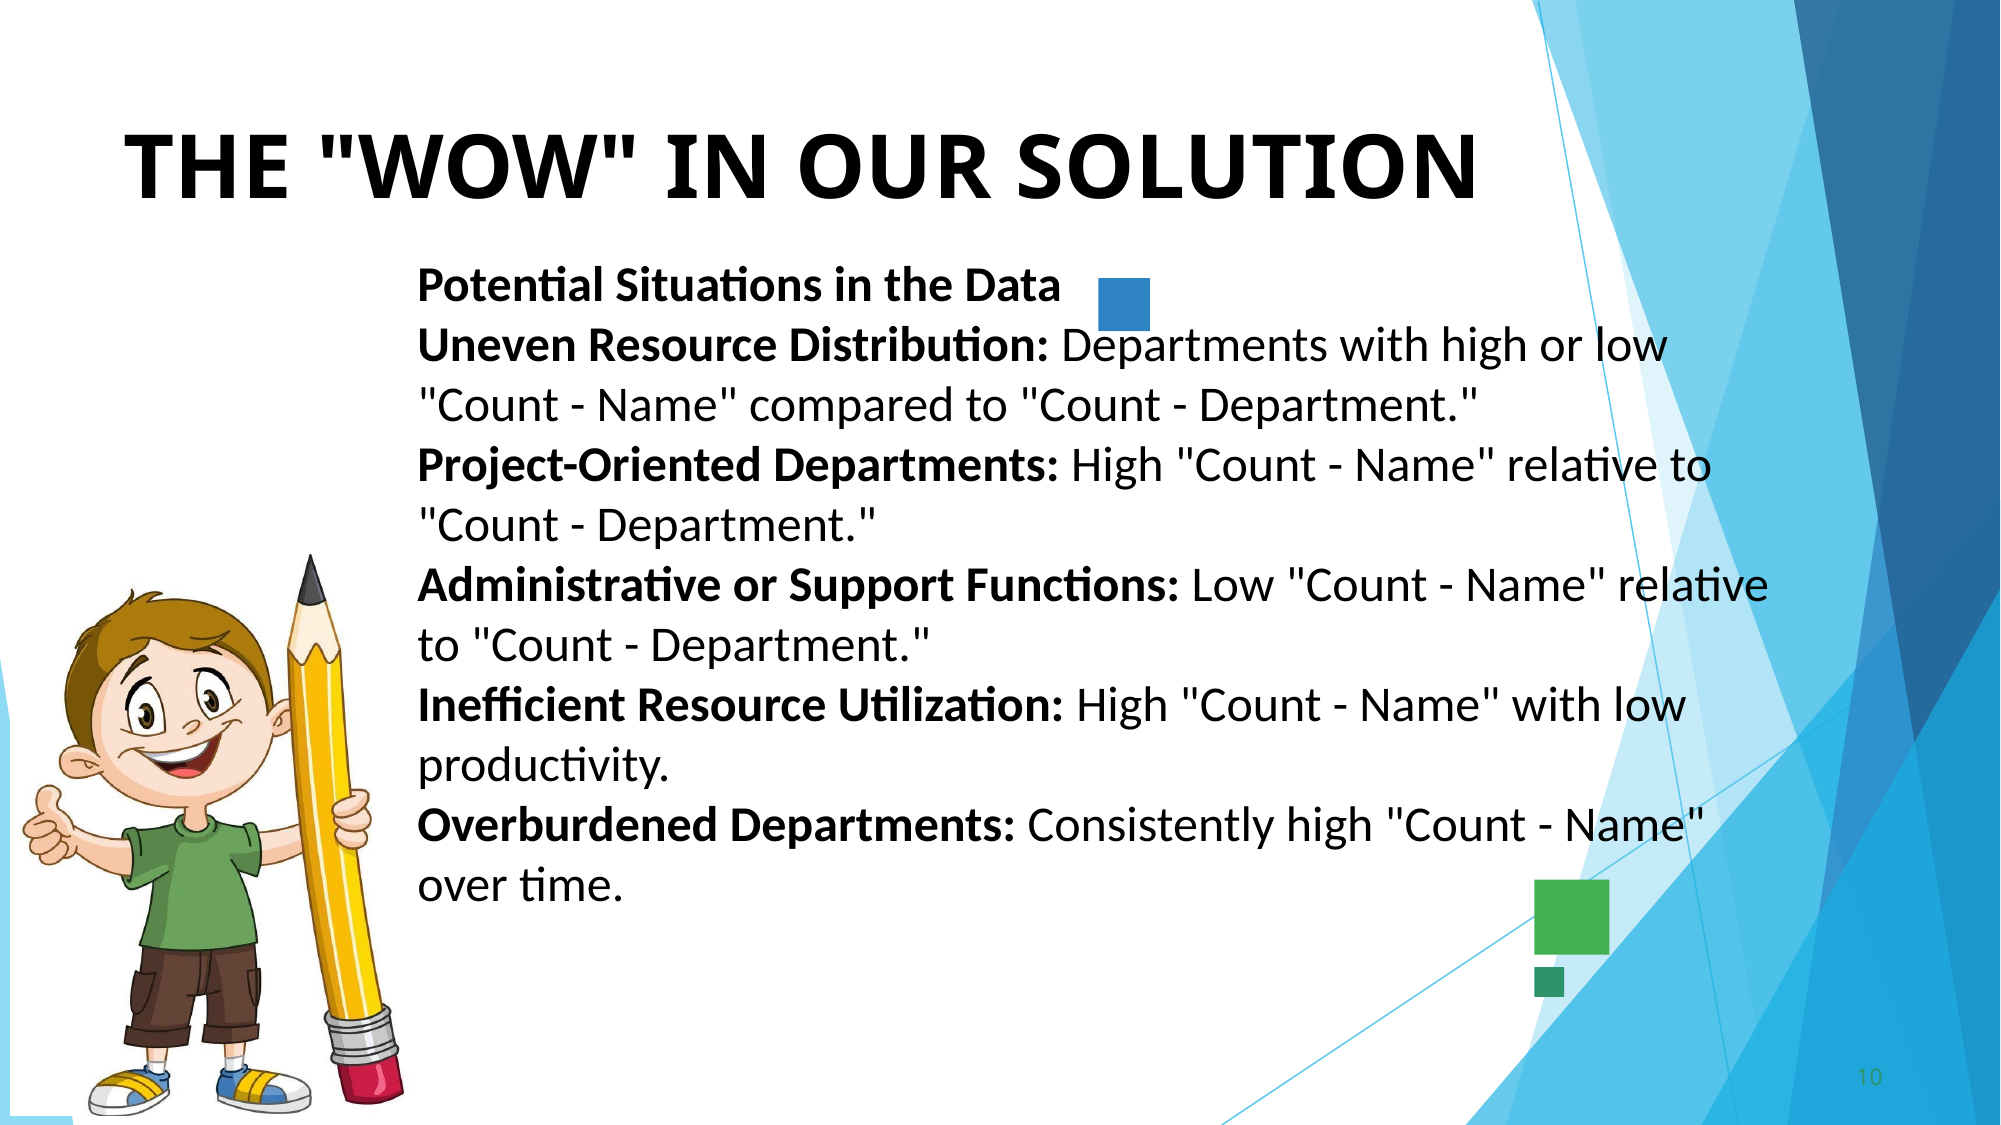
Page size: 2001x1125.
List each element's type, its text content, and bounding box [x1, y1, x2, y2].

text_box 10 [1849, 1061, 1888, 1095]
text_box [1534, 989, 1565, 997]
text_box Potential Situations in the Data Uneven Resource Distribution: Departments with high or low "Count - Name" compared to "Count - Department." Project-Oriented Departments: High "Count - Name" relative to "Count - Department." Administrative or Support Functions: Low "Count - Name" relative to "Count - Department." Inefficient Resource Utilization: High "Count - Name" with low productivity. Overburdened Departments: Consistently high "Count - Name" over time. [402, 173, 1803, 989]
picture [10, 554, 416, 1116]
title THE "WOW" IN OUR SOLUTION [120, 106, 1513, 299]
